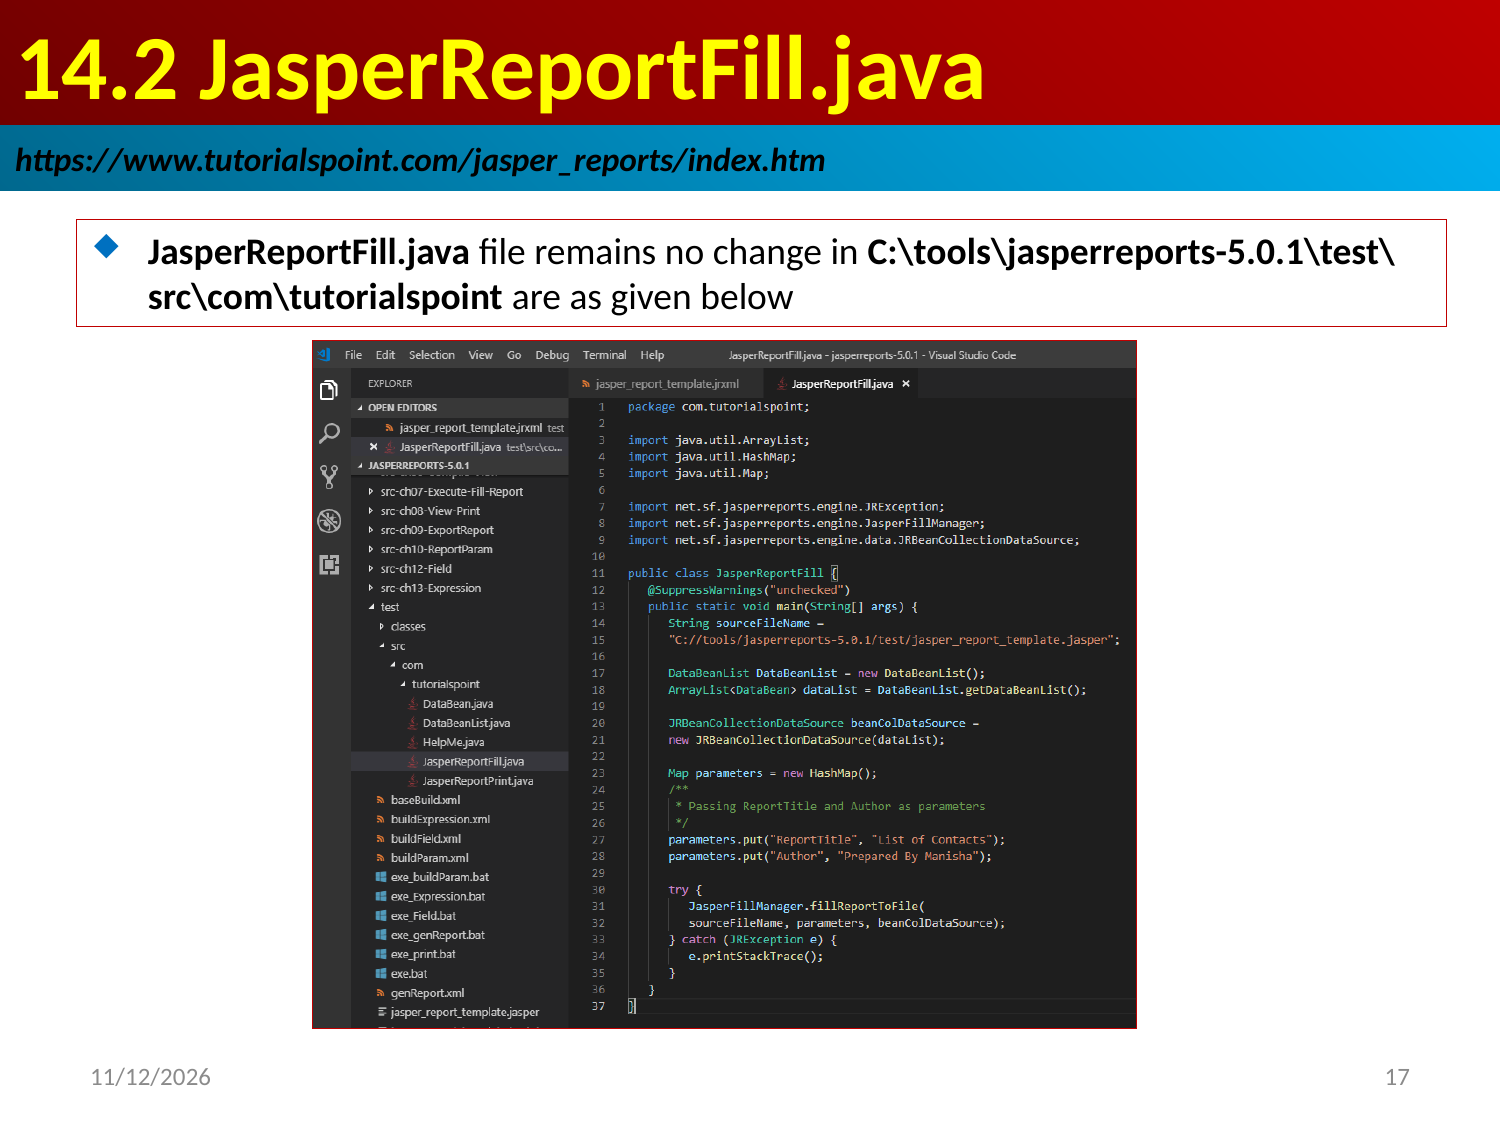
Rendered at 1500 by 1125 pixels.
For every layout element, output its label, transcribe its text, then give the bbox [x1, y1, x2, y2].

subtitle JasperReportFill.java file remains no change in C:\tools\jasperreports-5.0.1\test\src\com\tutorialspoint are as given below [76, 219, 1447, 327]
text_box https://www.tutorialspoint.com/jasper_reports/index.htm [0, 125, 1500, 191]
picture [312, 340, 1138, 1029]
title 14.2 JasperReportFill.java [0, 0, 1500, 125]
slide_number 17 [1074, 1042, 1425, 1109]
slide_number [75, 1042, 425, 1109]
